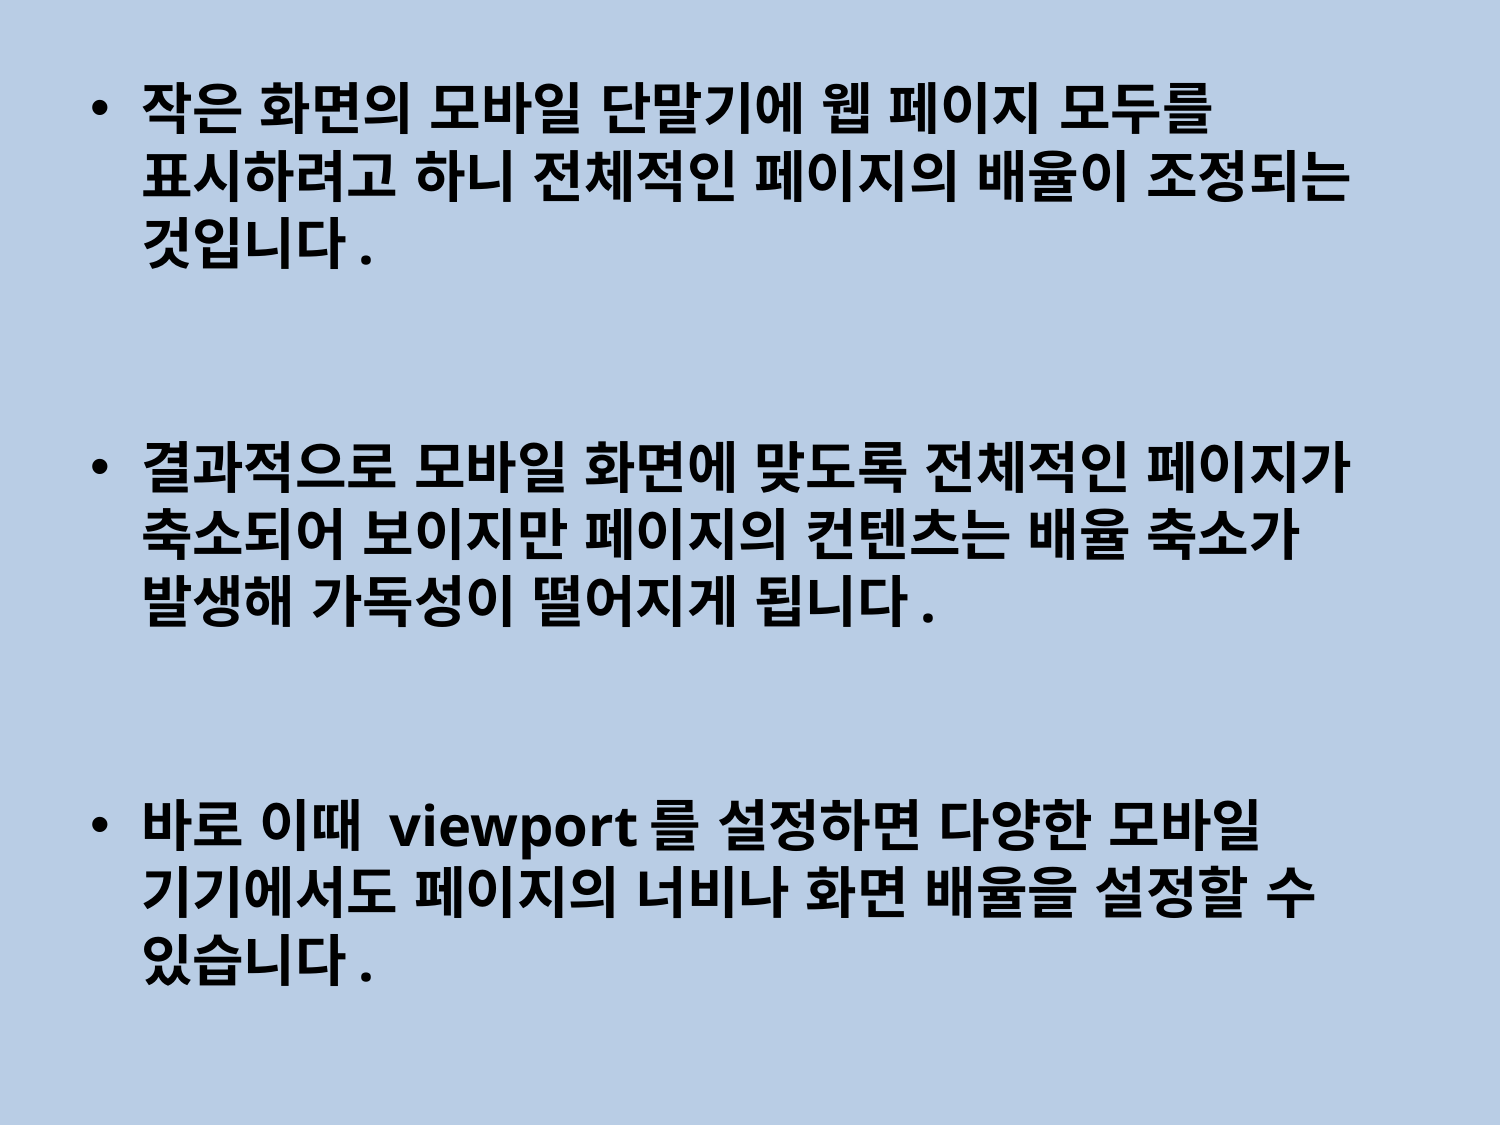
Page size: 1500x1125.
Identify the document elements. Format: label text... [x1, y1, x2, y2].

list 작은 화면의 모바일 단말기에 웹 페이지 모두를 표시하려고 하니 전체적인 페이지의 배율이 조정되는 것입니다. 결과적으로 모바일 화면에 맞도록 전체적인 페이지가 축소되어 보이지만 페이지의 컨텐츠는 배율 축소가 발생해 가독성이 떨어지게 됩니다. 바로 이때 viewport를 설정하면 다양한 모바일 기기에서도 페이지의 너비나 화면 배율을 설정할 수 있습니다. [75, 66, 1425, 1005]
